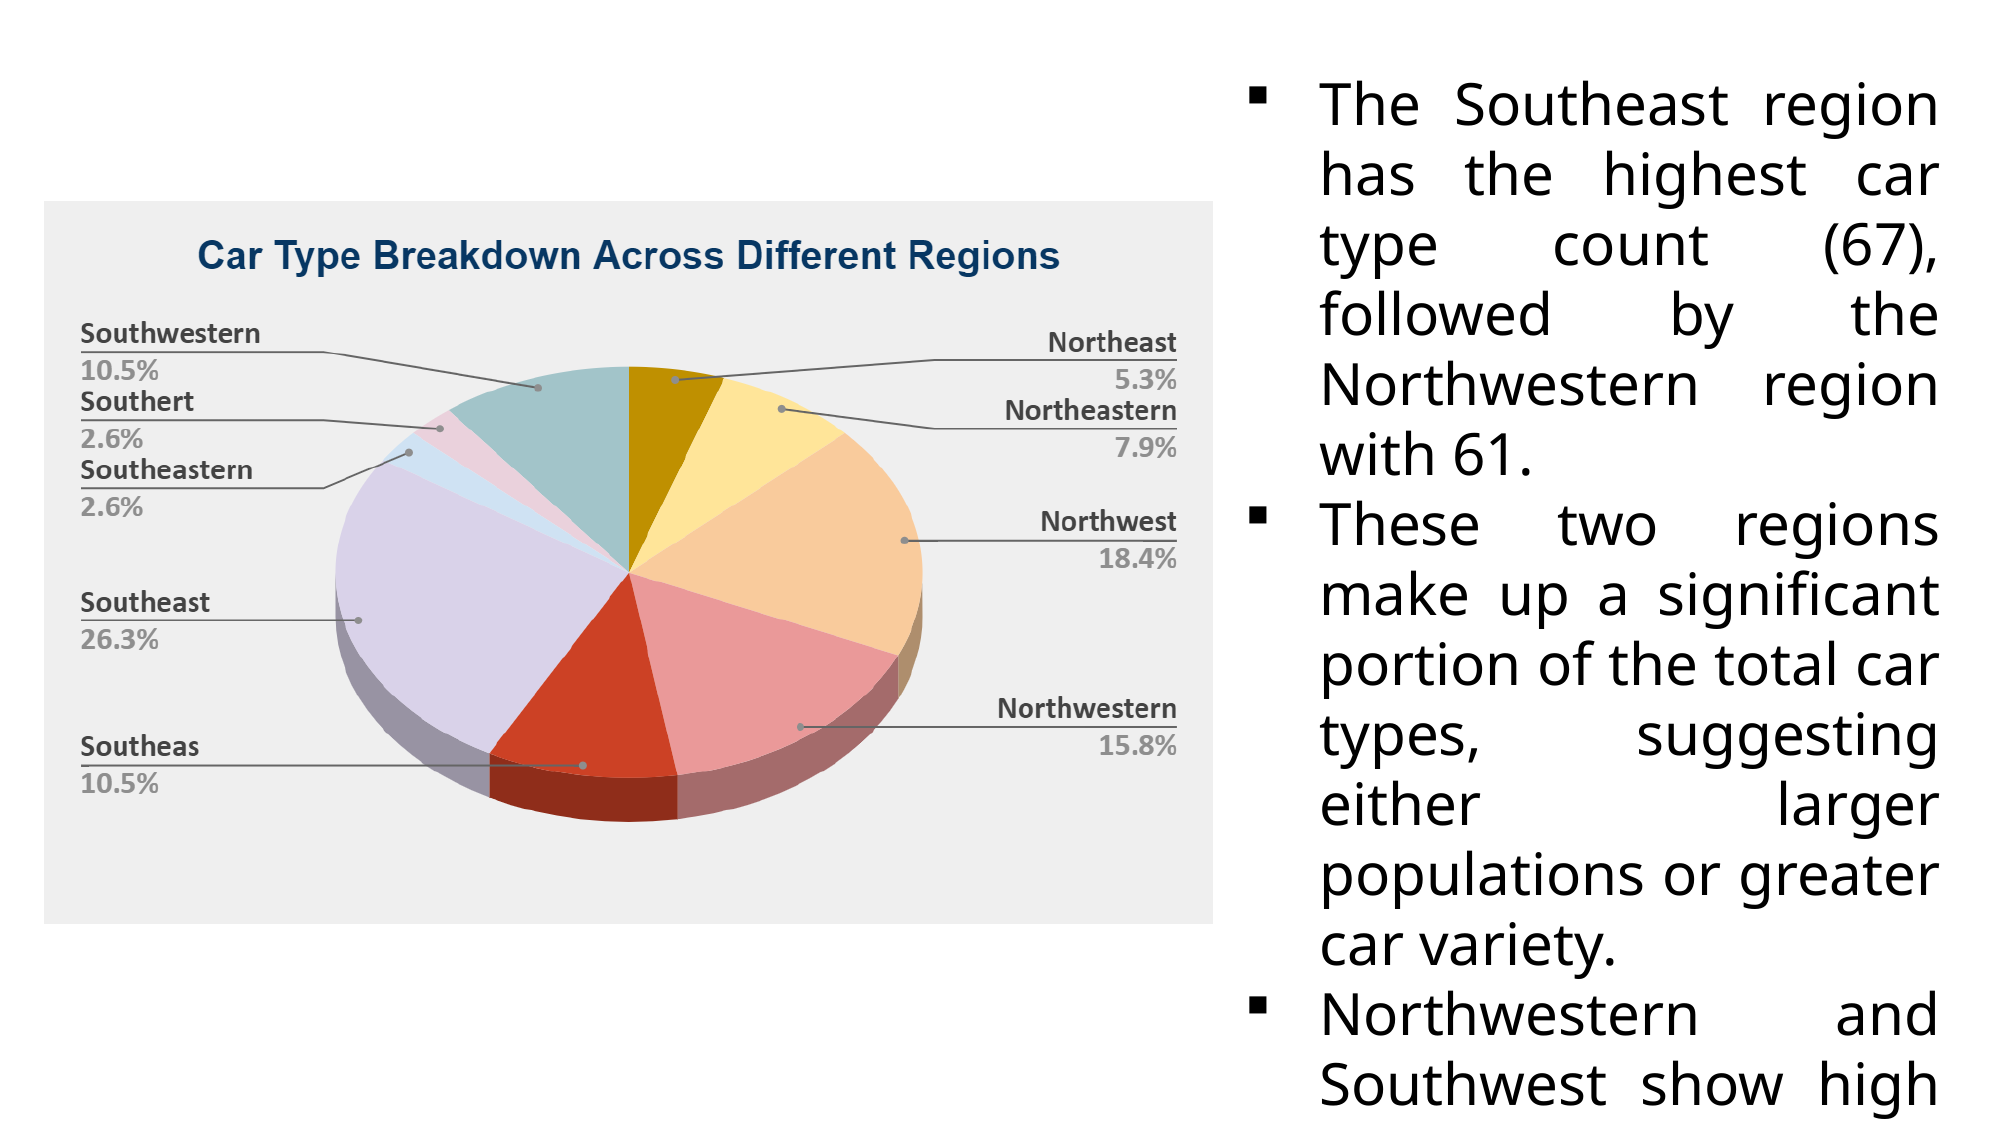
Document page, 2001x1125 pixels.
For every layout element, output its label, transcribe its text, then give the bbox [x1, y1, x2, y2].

text_box The Southeast region has the highest car type count (67), followed by the Northwestern region with 61. These two regions make up a significant portion of the total car types, suggesting either larger populations or greater car variety. Northwestern and Southwest show high variety in car types, making them ideal for diverse product offerings. Southeast shows a balanced distribution across multiple car types, indicating a well-rounded market for most car categories. [1229, 60, 1956, 1125]
picture [44, 201, 1213, 924]
